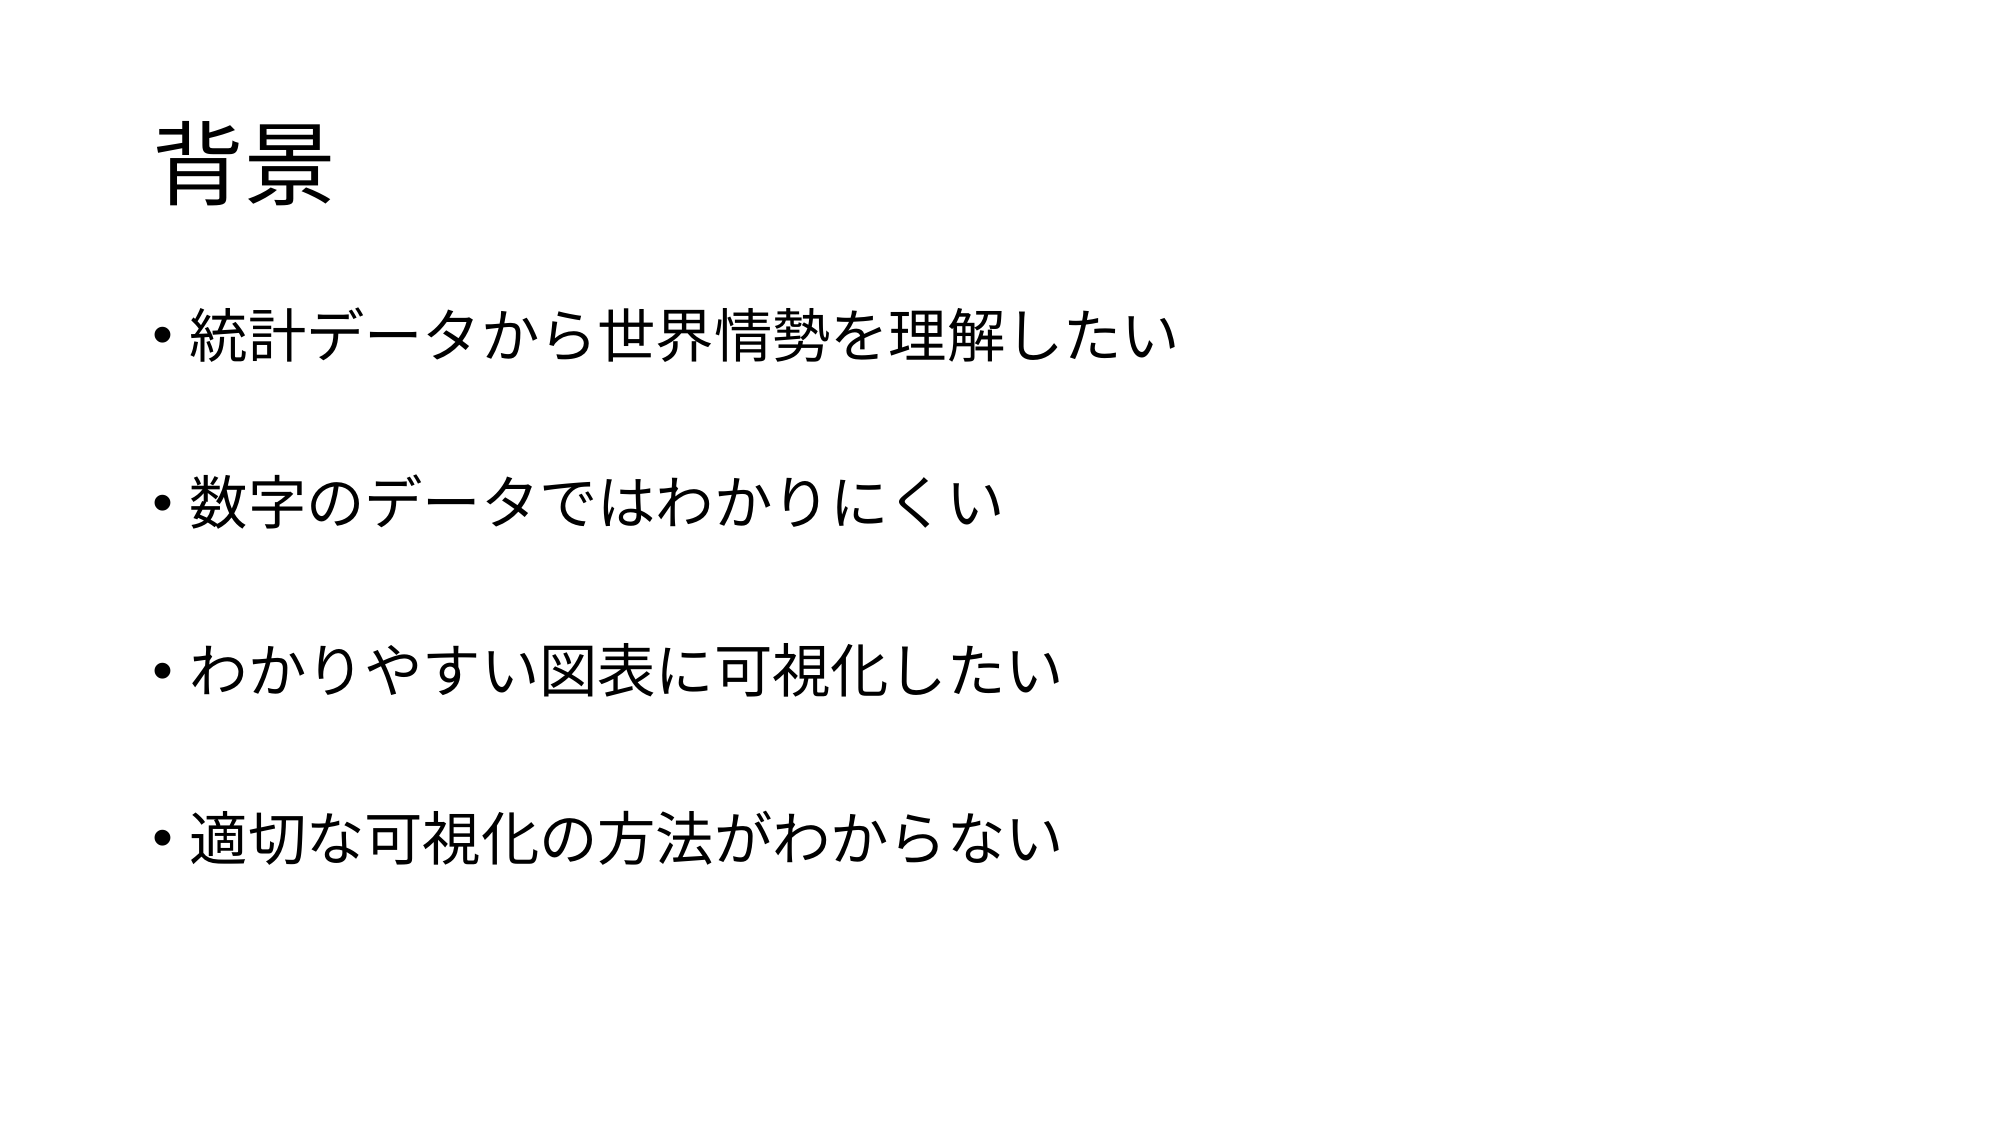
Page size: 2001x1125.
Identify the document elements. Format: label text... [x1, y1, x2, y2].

list 統計データから世界情勢を理解したい 数字のデータではわかりにくい わかりやすい図表に可視化したい 適切な可視化の方法がわからない [137, 299, 1863, 1014]
title 背景 [137, 59, 1863, 278]
